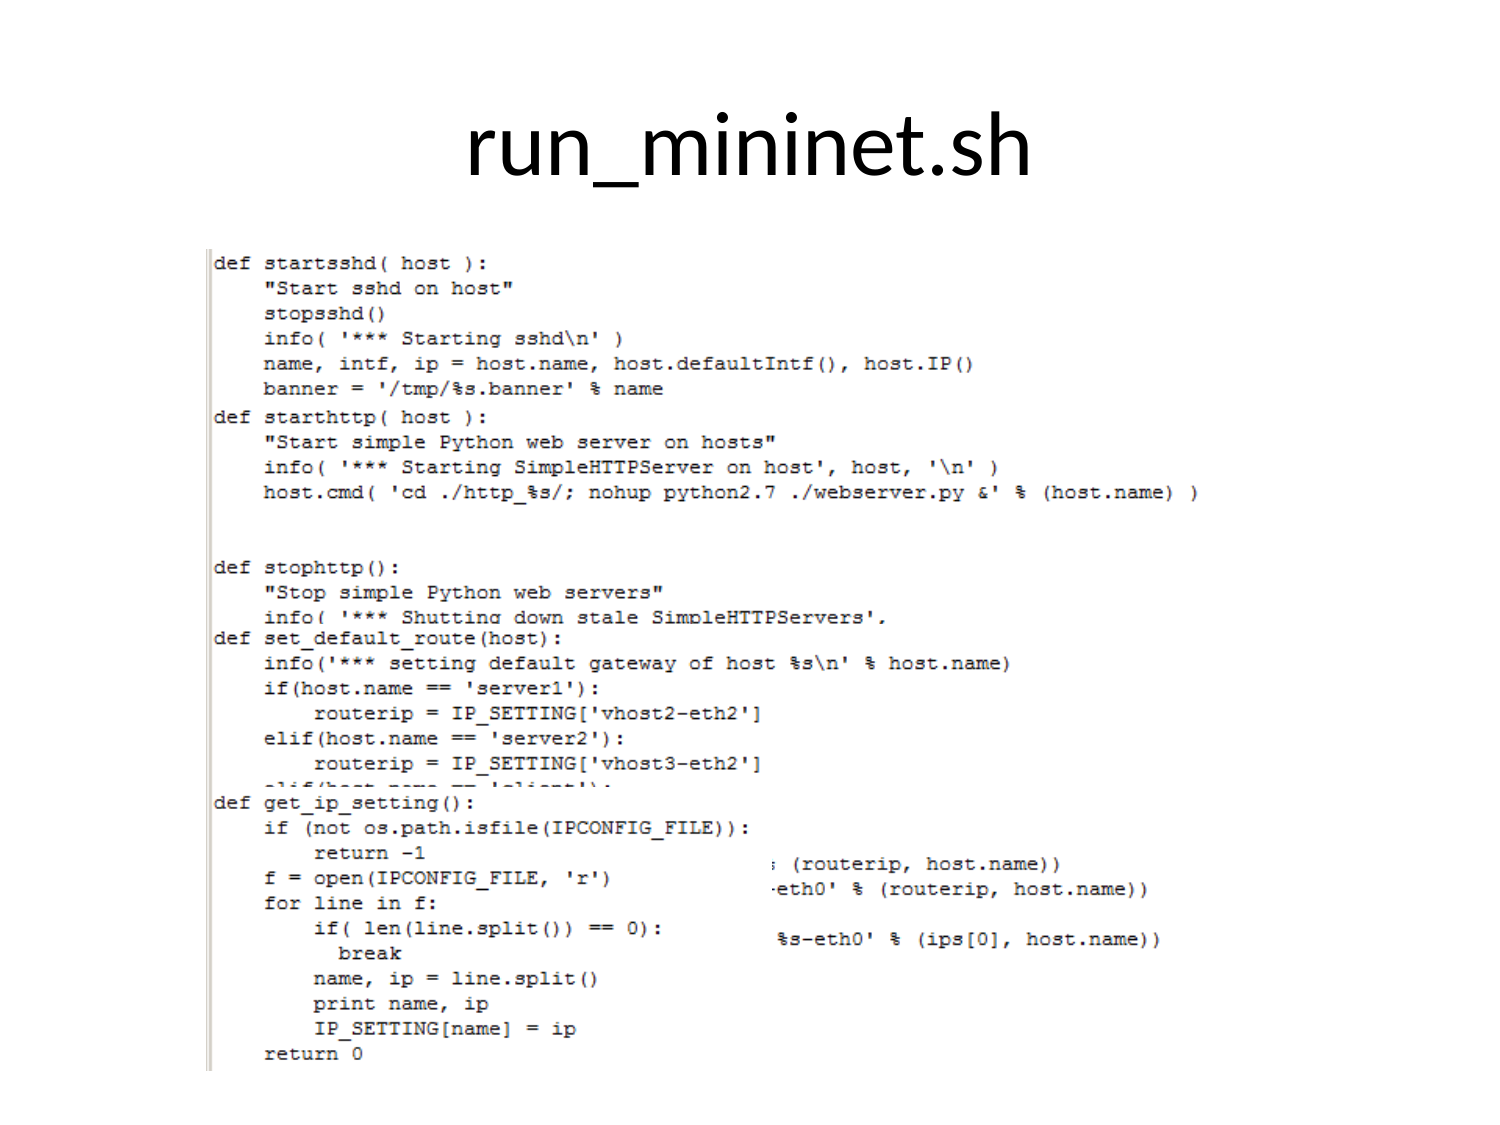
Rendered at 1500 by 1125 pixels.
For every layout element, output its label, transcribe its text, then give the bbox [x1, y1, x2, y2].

title run_mininet.sh [75, 45, 1425, 233]
picture [205, 249, 1213, 1071]
